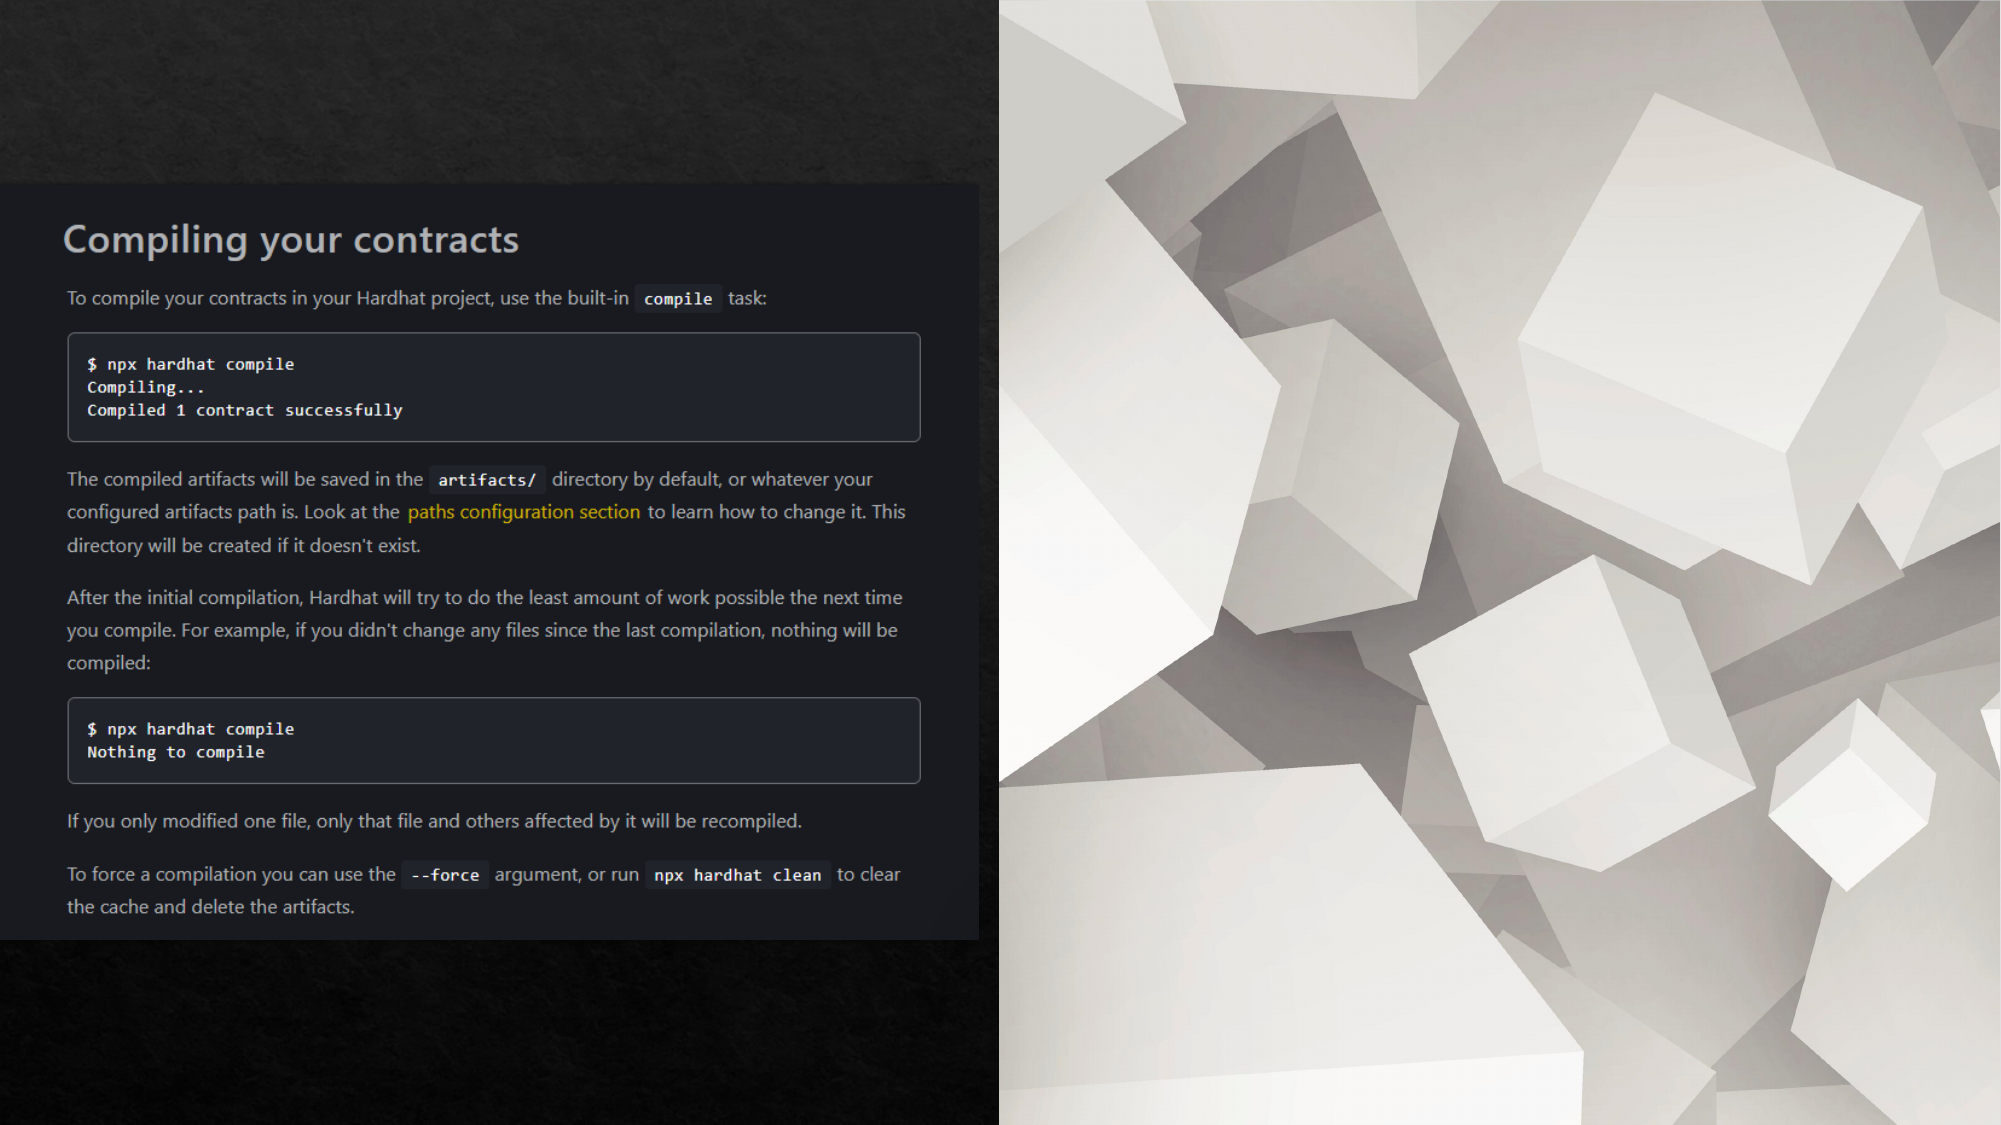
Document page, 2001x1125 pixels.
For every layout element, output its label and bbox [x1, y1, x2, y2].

picture [999, 0, 2000, 1125]
list [0, 184, 979, 941]
